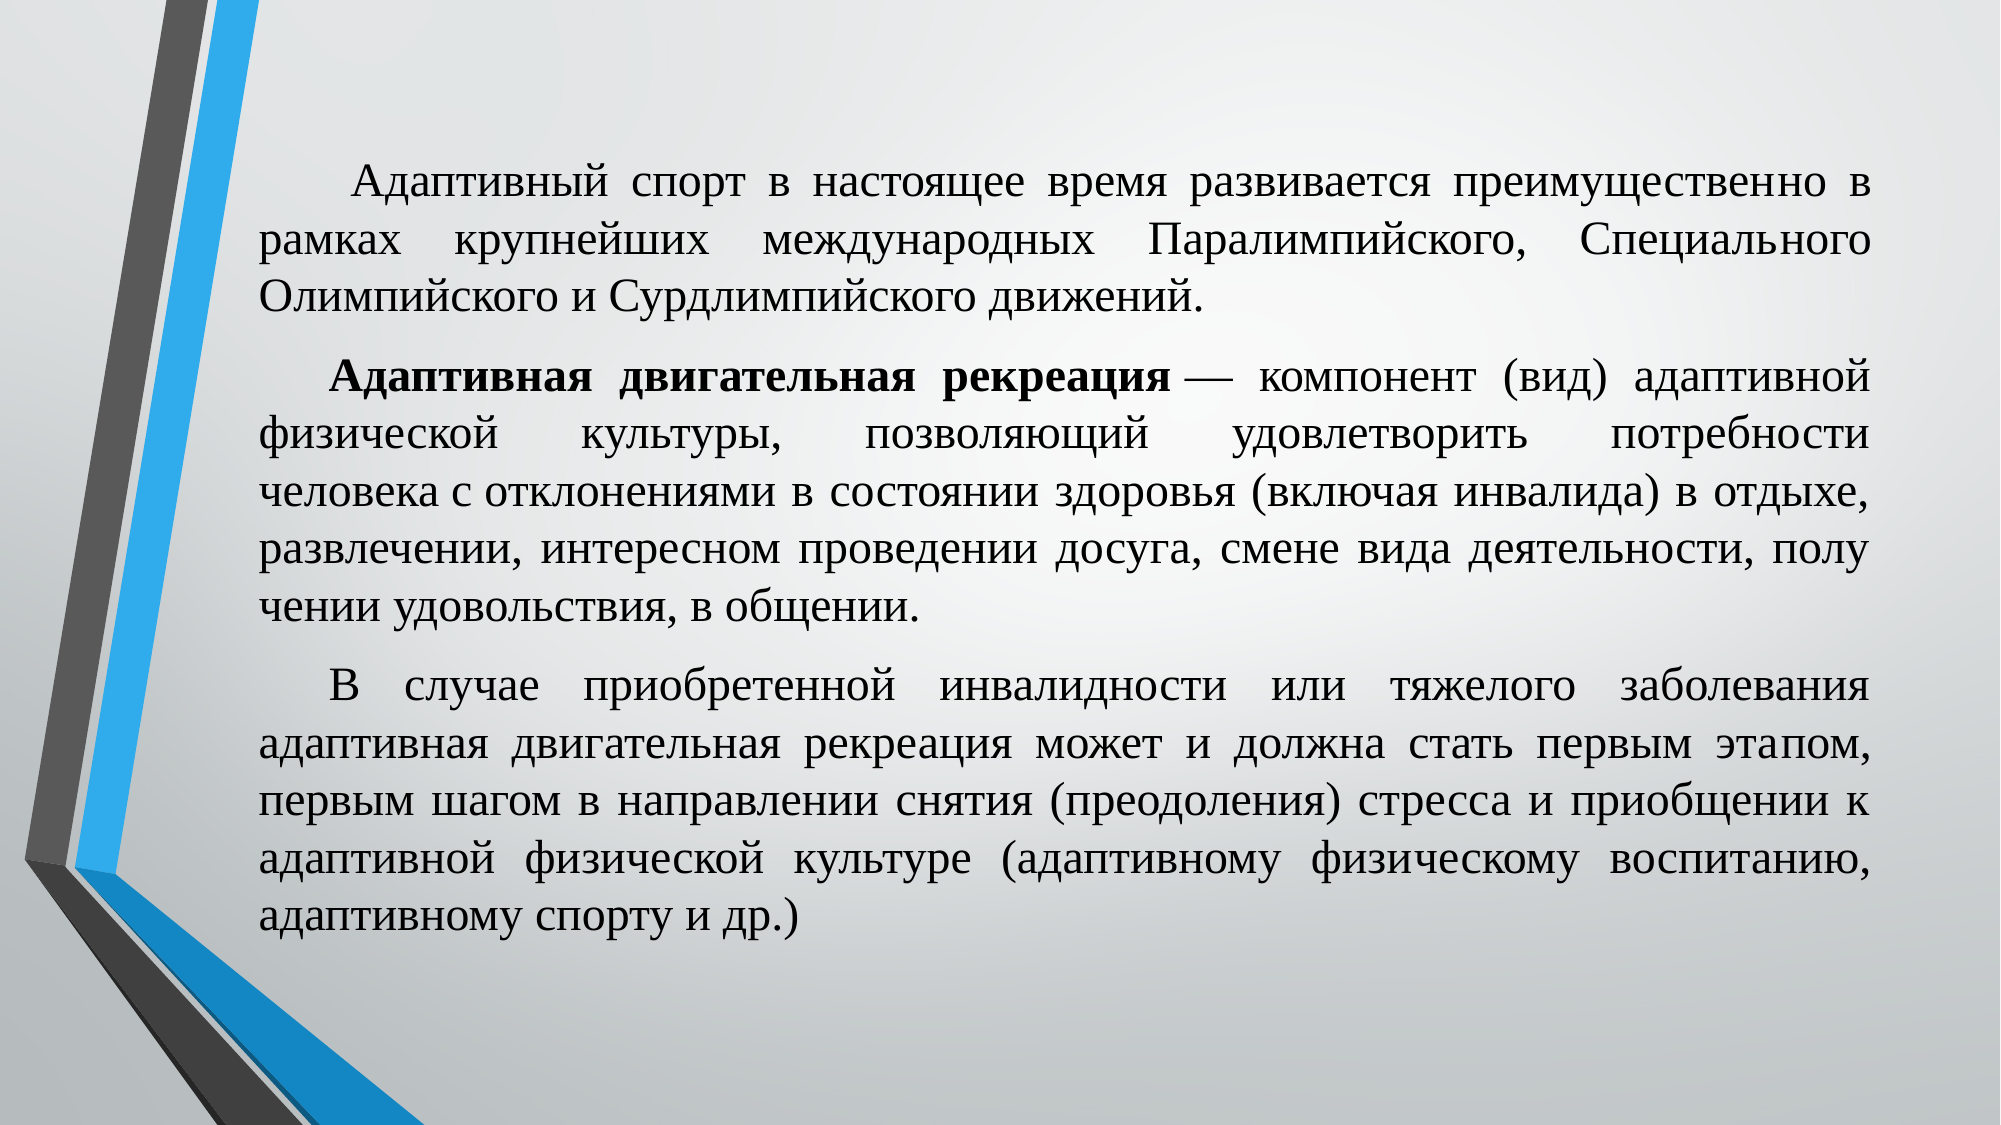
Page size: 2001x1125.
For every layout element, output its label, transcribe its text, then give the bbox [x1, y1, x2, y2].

list Адаптивный спорт в настоящее время развивается преимуществен­но в рамках крупнейших международных Паралимпийского, Специаль­ного Олимпийского и Сурдлимпийского движений. Адаптивная двигательная рекреация — компонент (вид) адаптивной физической культуры, позволяющий удовлетворить потребности человека с отклонениями в состоянии здоровья (включая инвалида) в отдыхе, раз­влечении, интересном проведении досуга, смене вида деятельности, полу­чении удовольствия, в общении. В случае приобретенной инвалидности или тяжелого заболевания адаптивная двигательная рекреация может и должна стать первым эта­пом, первым шагом в направлении снятия (преодоления) стресса и приобщении к адаптивной физической культуре (адаптивному физи­ческому воспитанию, адаптивному спорту и др.) [243, 141, 1887, 950]
